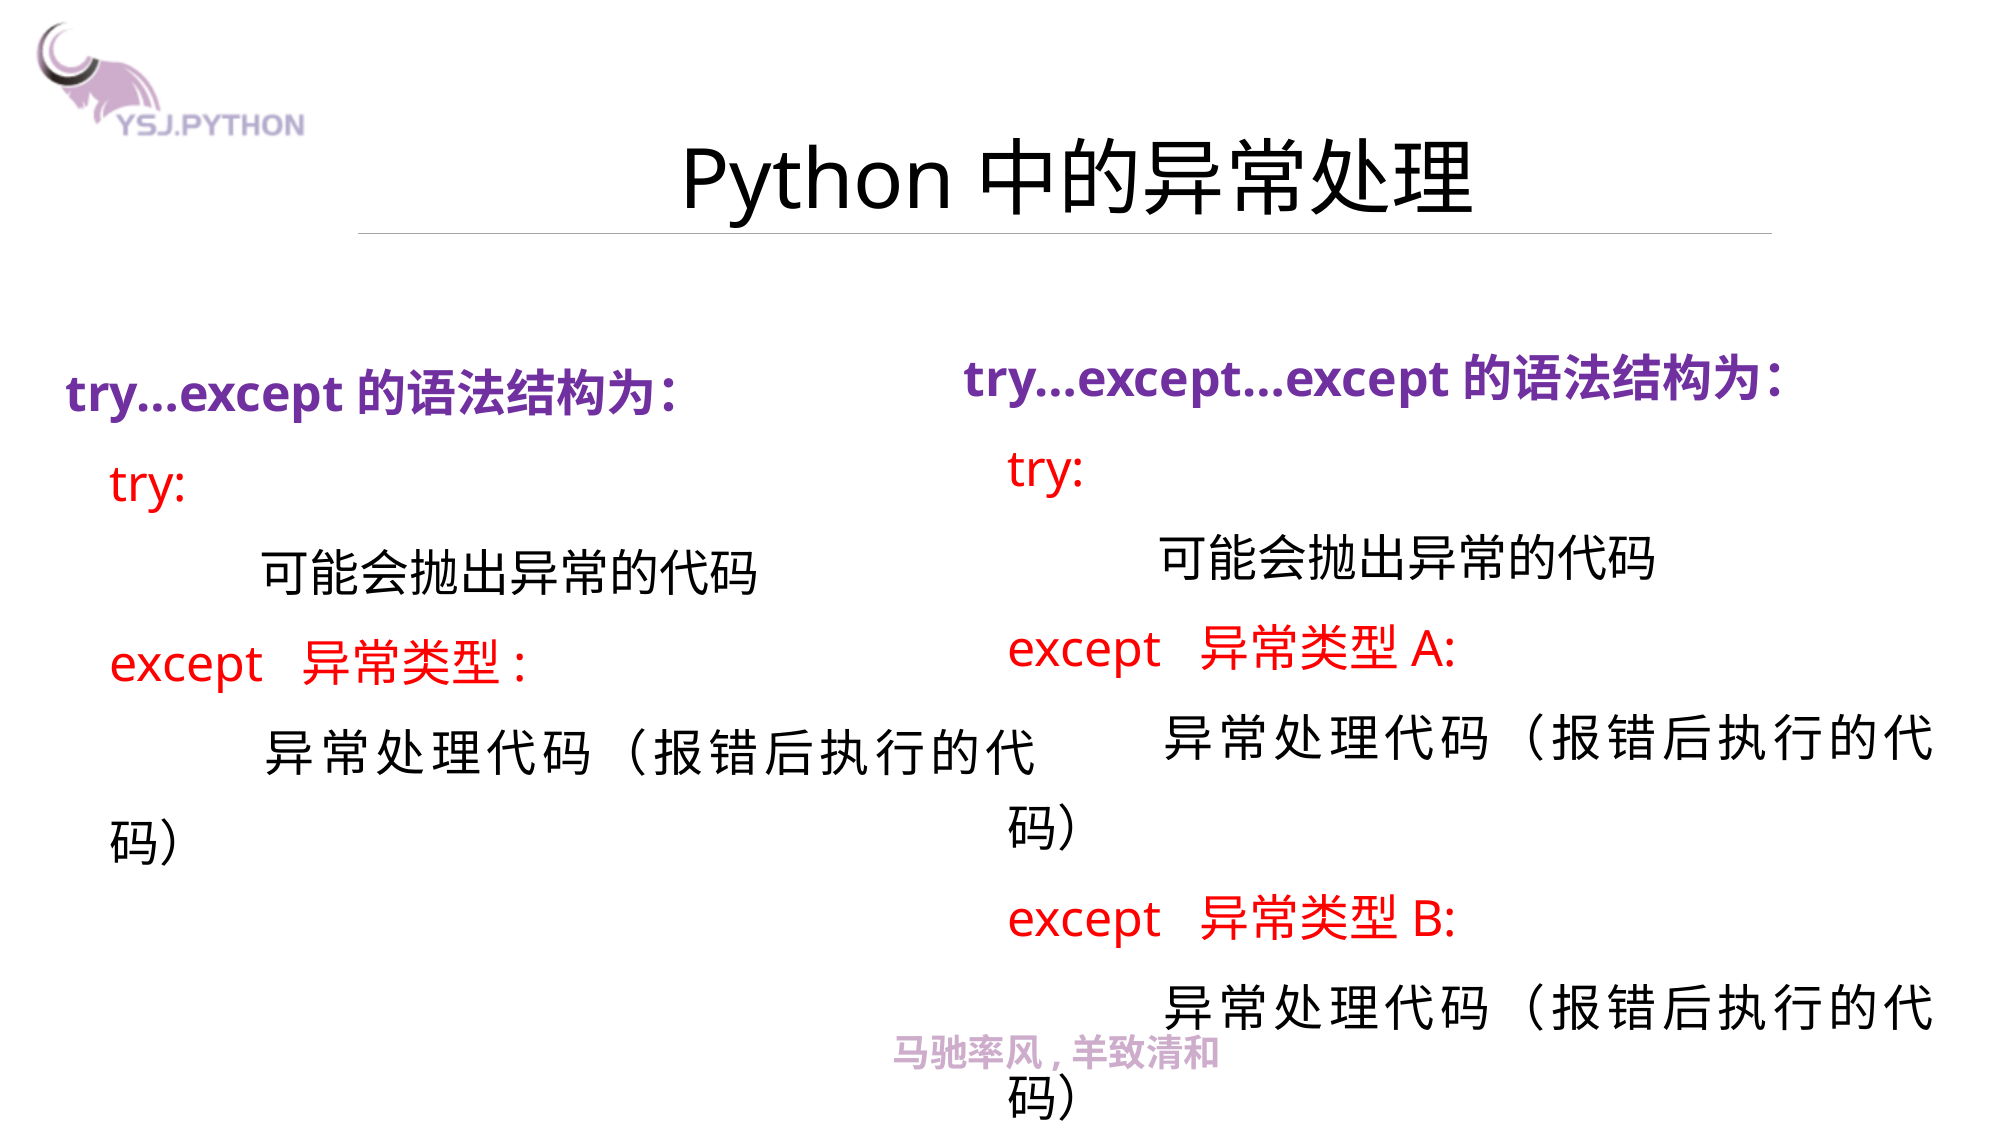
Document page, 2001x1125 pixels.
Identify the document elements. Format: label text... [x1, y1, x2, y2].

picture [0, 0, 346, 159]
text_box try…except的语法结构为： try: 可能会抛出异常的代码 except 异常类型: 异常处理代码（报错后执行的代码） [50, 323, 949, 879]
text_box 马驰率风,羊致清和 [877, 1021, 949, 1082]
text_box Python中的异常处理 [664, 117, 1490, 233]
text_box try…except…except的语法结构为： try: 可能会抛出异常的代码 except 异常类型A: 异常处理代码（报错后执行的代码） except 异常类型B: 异常处理代码（报错后执行的代码） [949, 309, 1949, 1125]
